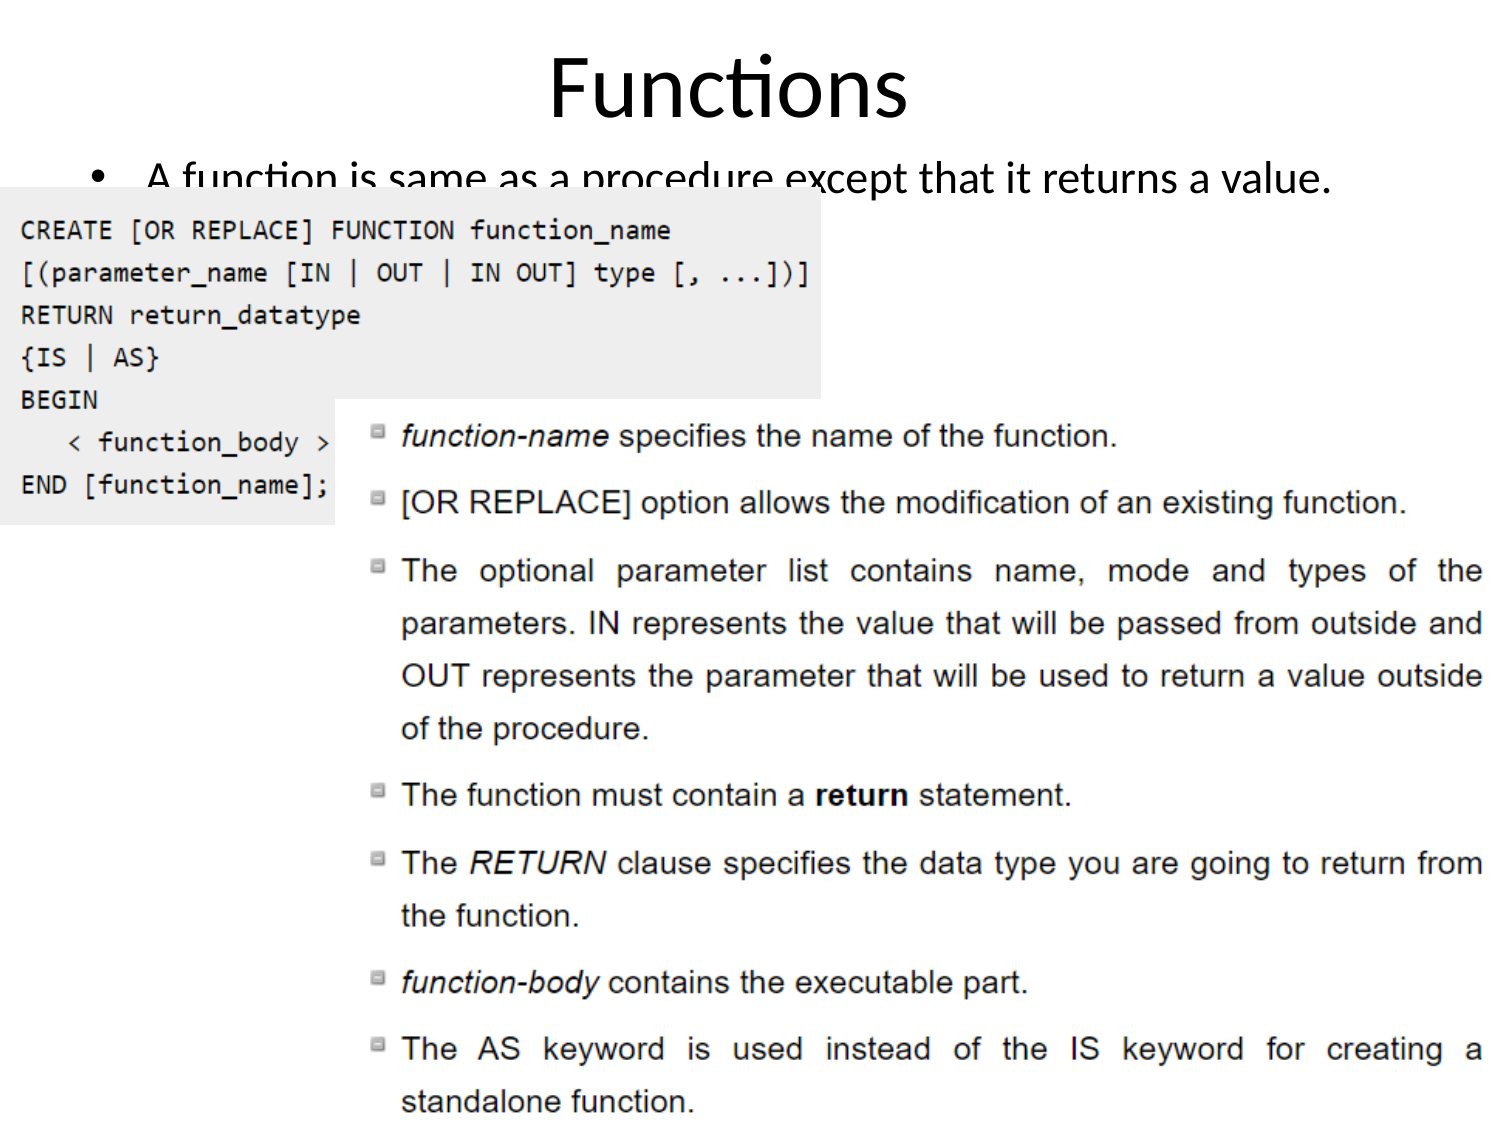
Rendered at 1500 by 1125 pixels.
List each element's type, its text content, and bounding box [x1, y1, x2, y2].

title Functions [75, 0, 1425, 112]
list A function is same as a procedure except that it returns a value. [75, 112, 1500, 213]
picture [0, 187, 1500, 1125]
